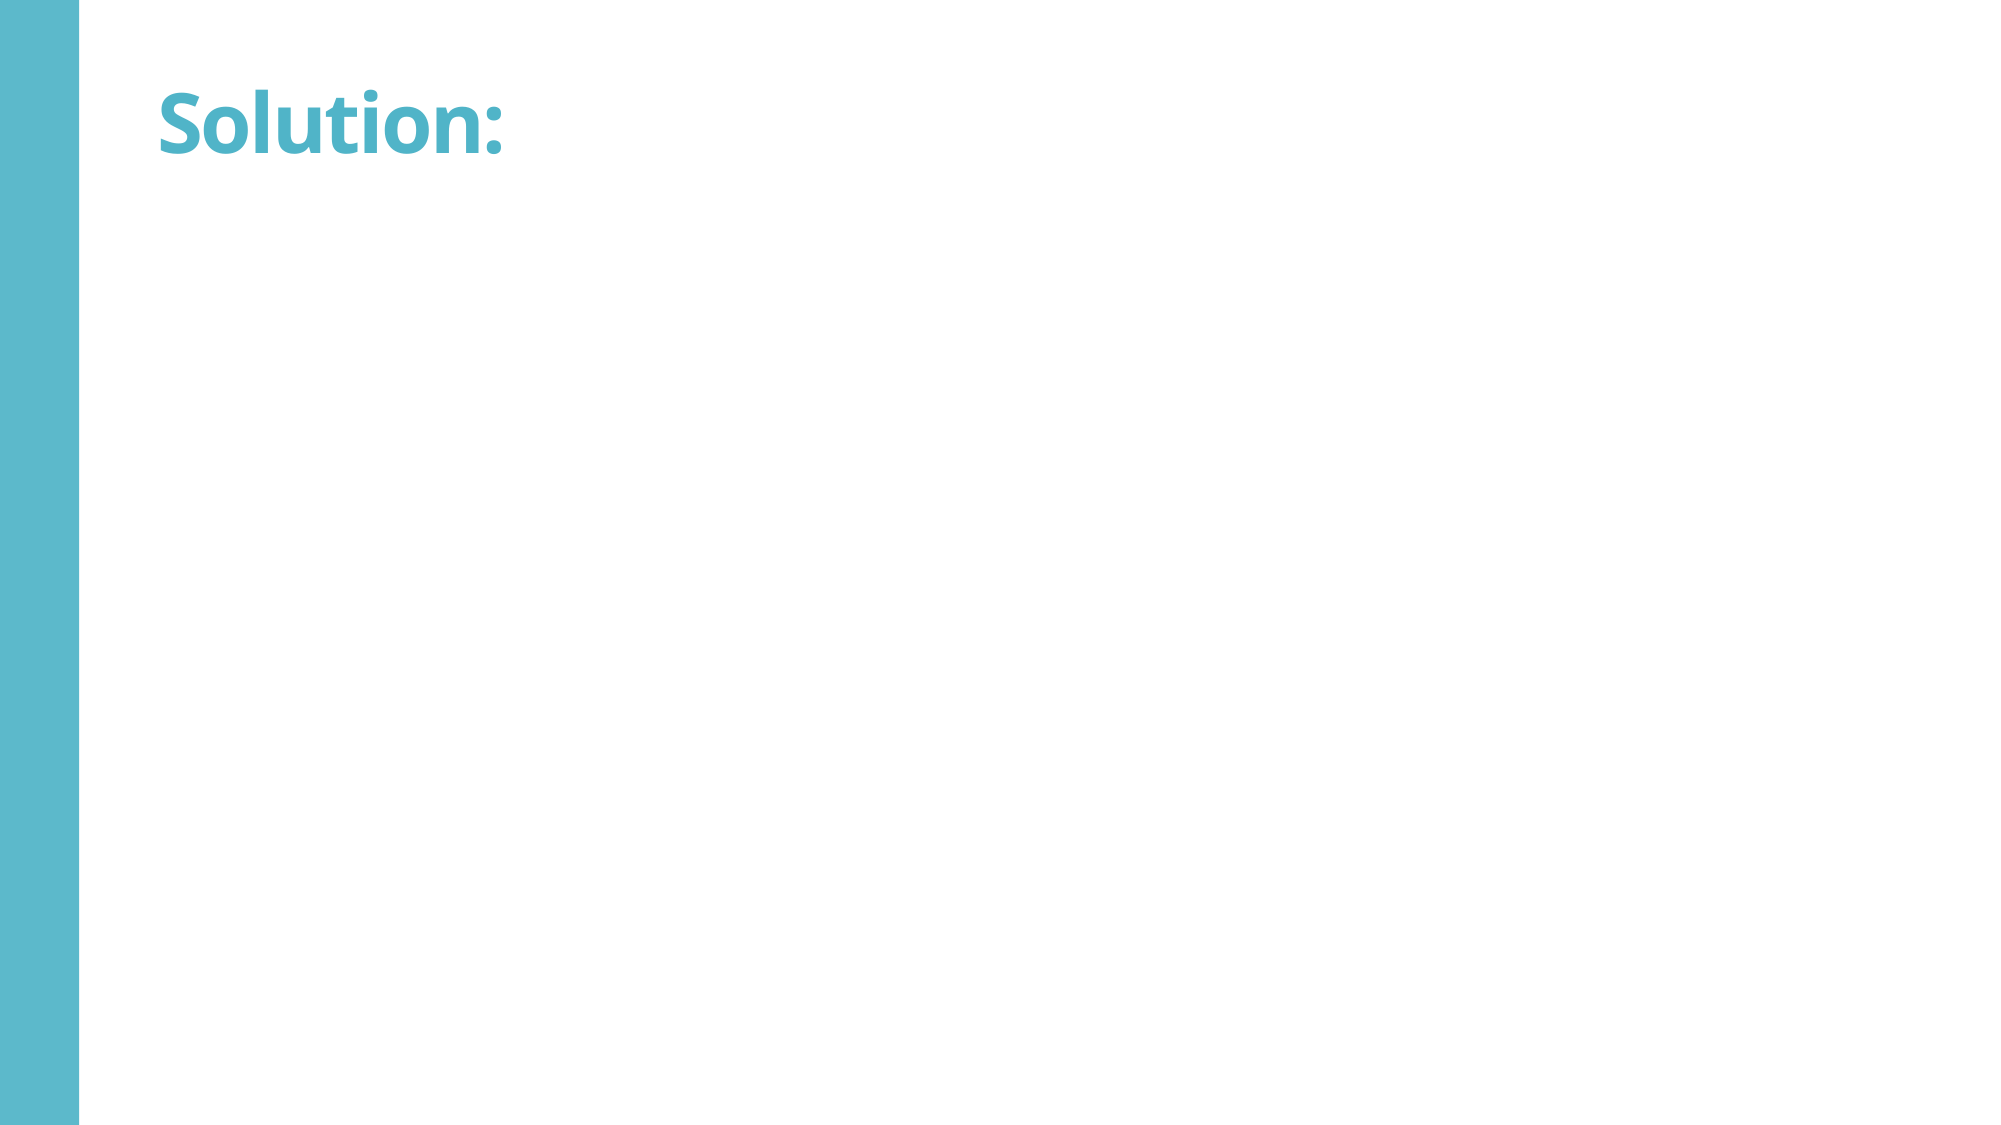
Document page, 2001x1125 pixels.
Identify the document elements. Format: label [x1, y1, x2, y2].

text_box [0, 0, 80, 1125]
